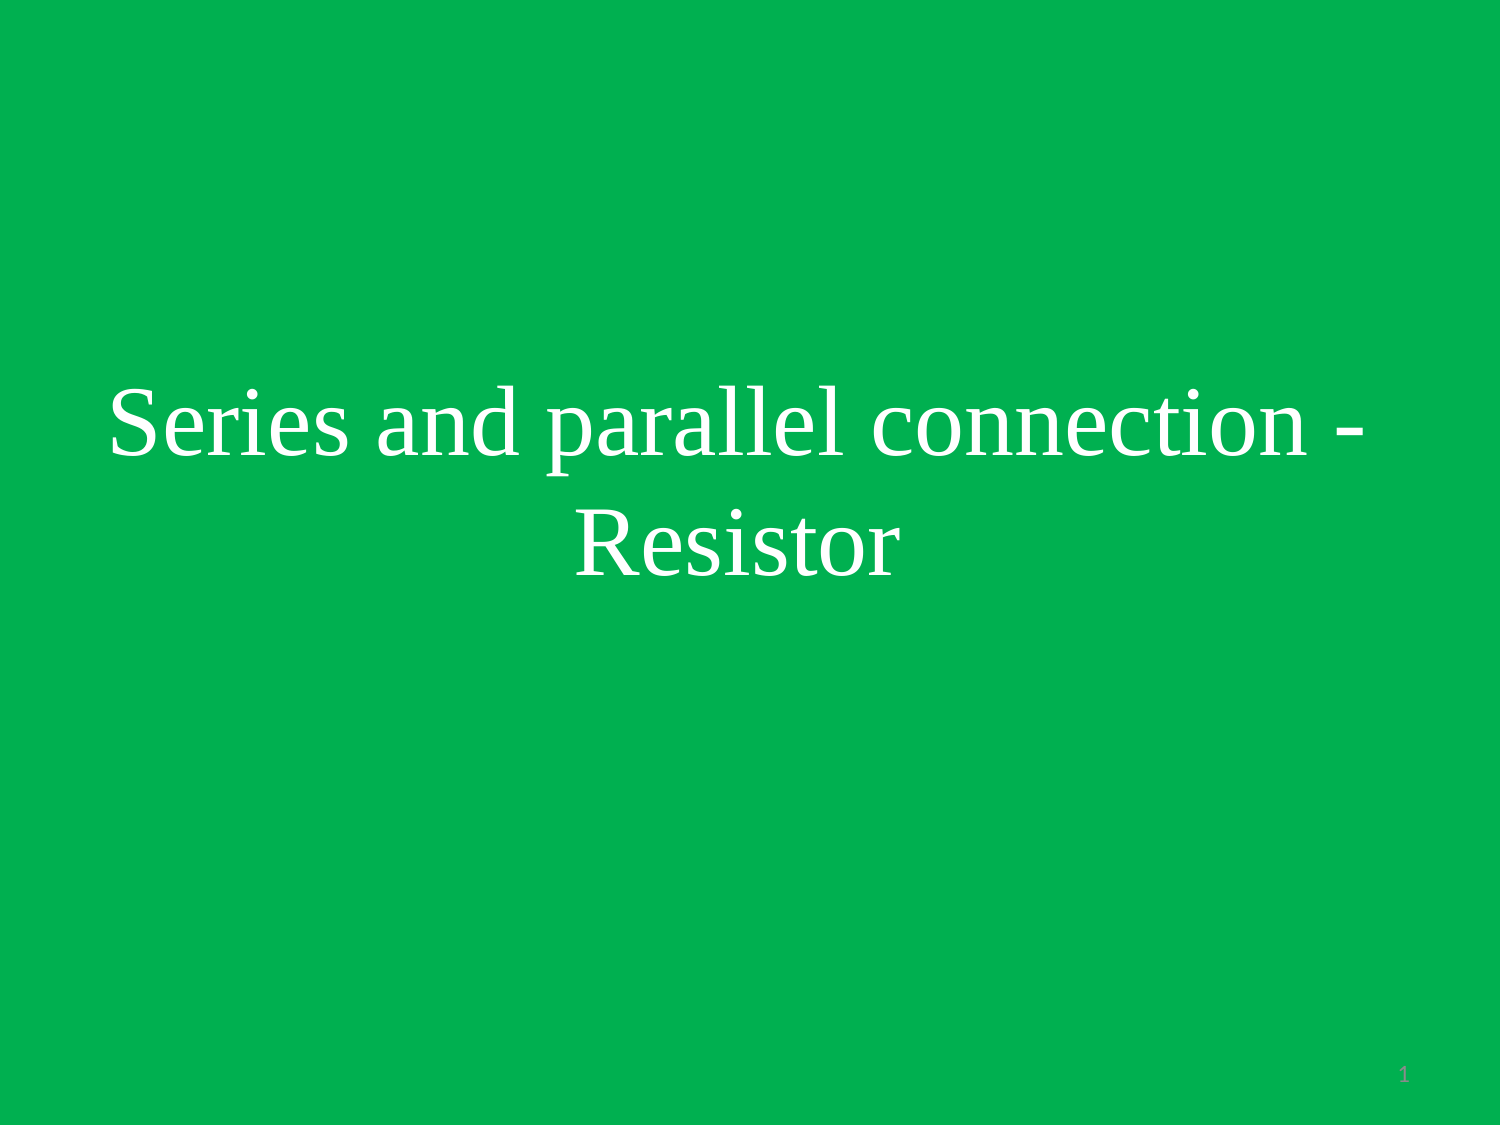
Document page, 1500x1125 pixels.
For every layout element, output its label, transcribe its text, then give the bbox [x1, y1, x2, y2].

title Series and parallel connection - Resistor [62, 324, 1413, 625]
slide_number 1 [1074, 1042, 1425, 1103]
